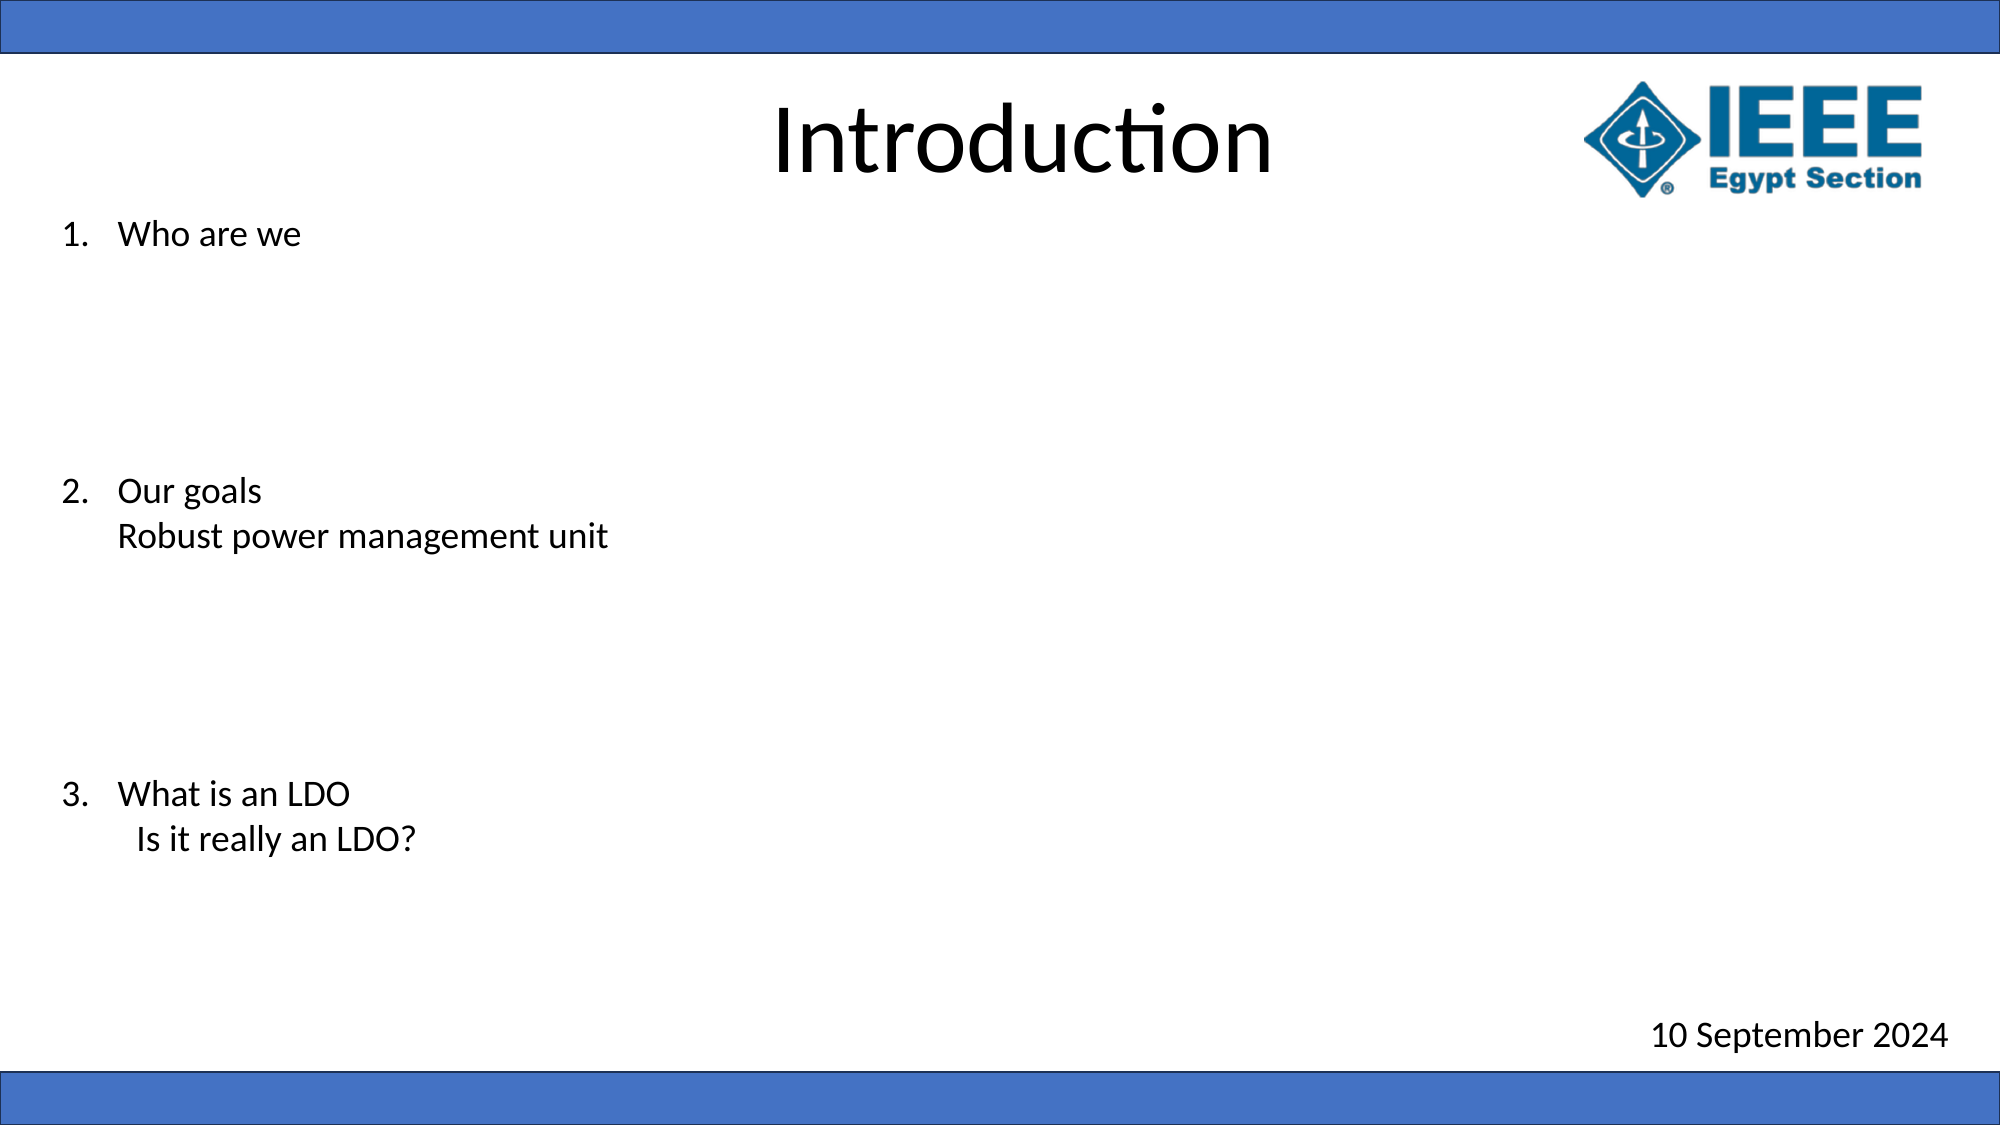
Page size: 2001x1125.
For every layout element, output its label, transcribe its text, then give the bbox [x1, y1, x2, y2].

text_box 10 September 2024 [1634, 1002, 1984, 1063]
picture [1580, 75, 1930, 202]
text_box [0, 1071, 2000, 1125]
text_box Who are we Our goals Robust power management unit What is an LDO Is it really an LDO? [46, 201, 1209, 1071]
text_box [0, 0, 2000, 54]
text_box Introduction [442, 65, 1605, 200]
